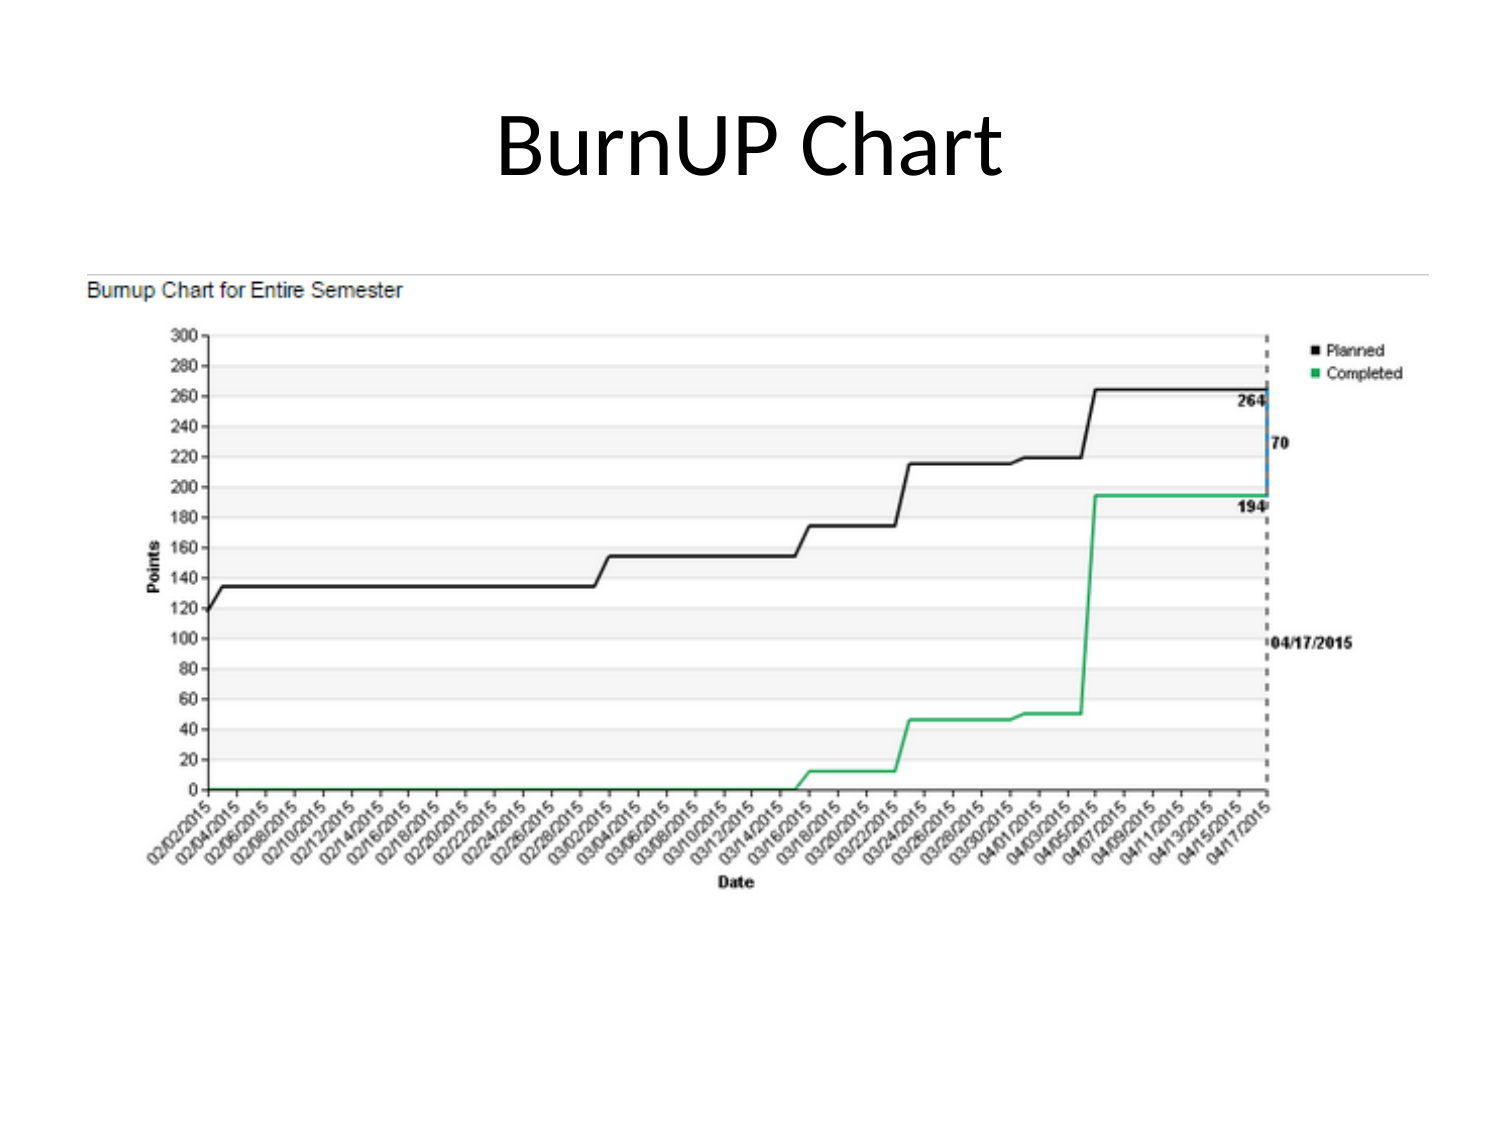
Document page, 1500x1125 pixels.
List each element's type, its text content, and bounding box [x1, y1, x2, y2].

title BurnUP Chart [75, 45, 1425, 233]
picture [87, 274, 1429, 901]
